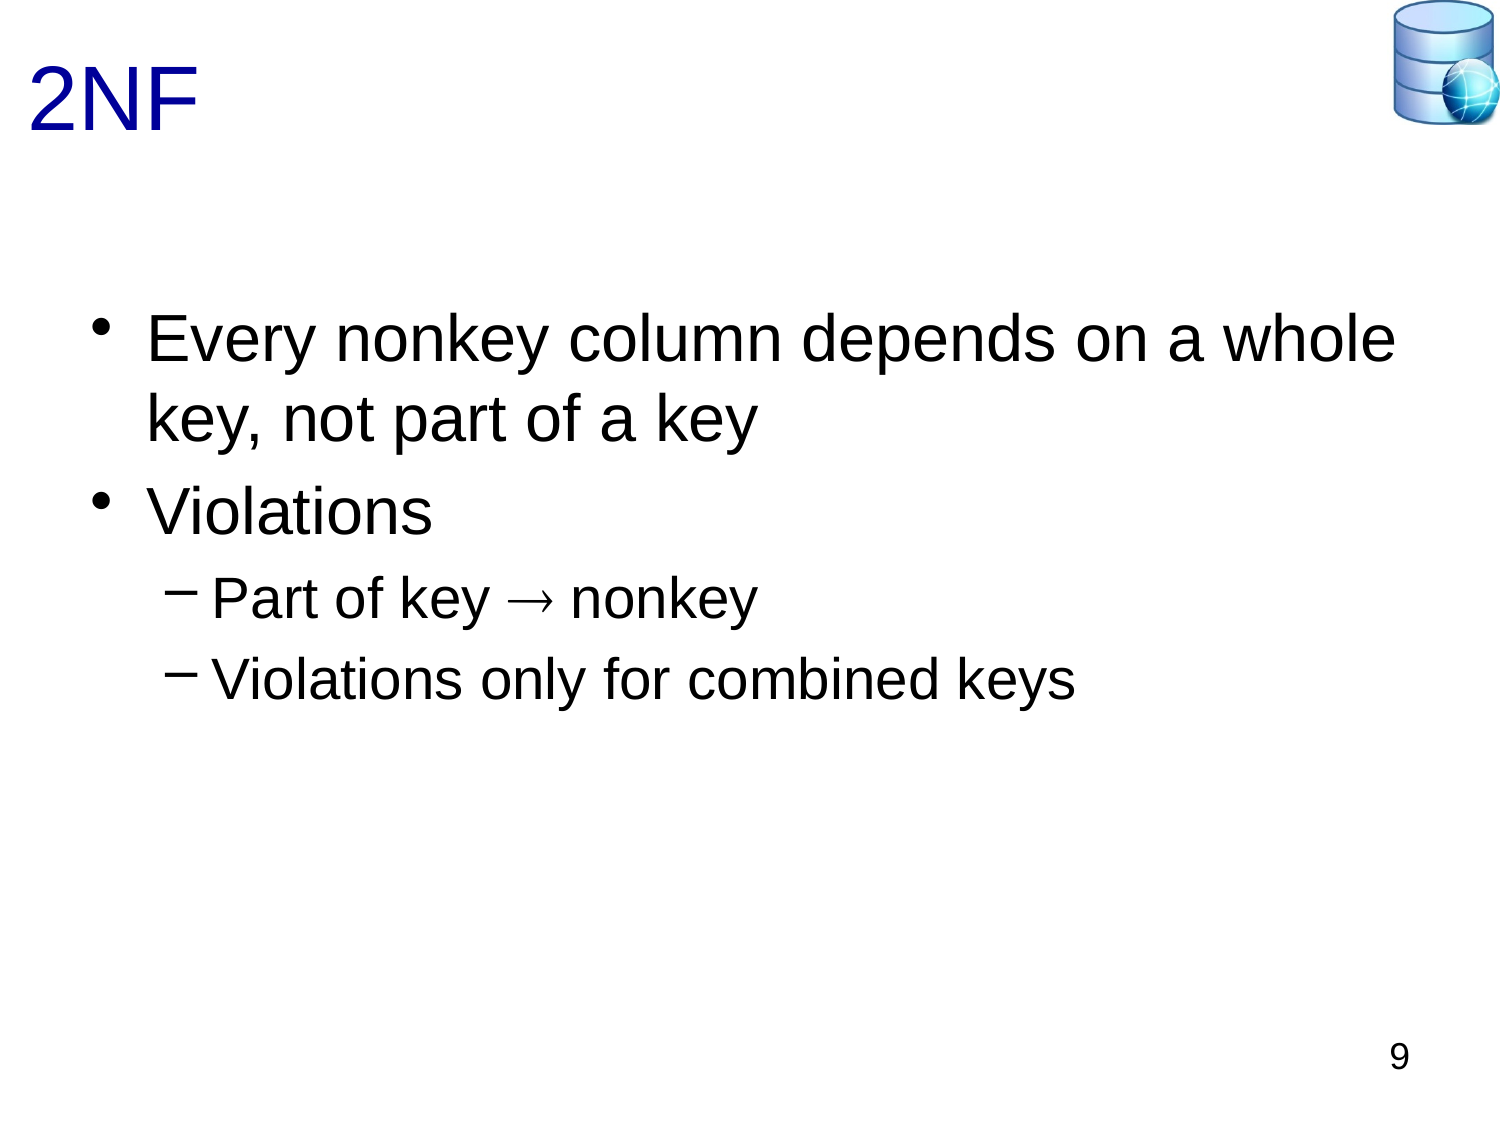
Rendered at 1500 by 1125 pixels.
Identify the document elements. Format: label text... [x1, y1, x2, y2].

picture [1387, 0, 1500, 125]
list Every nonkey column depends on a whole key, not part of a key Violations Part of key  nonkey Violations only for combined keys [75, 287, 1425, 963]
slide_number 9 [1074, 1024, 1426, 1103]
title 2NF [12, 0, 1250, 200]
